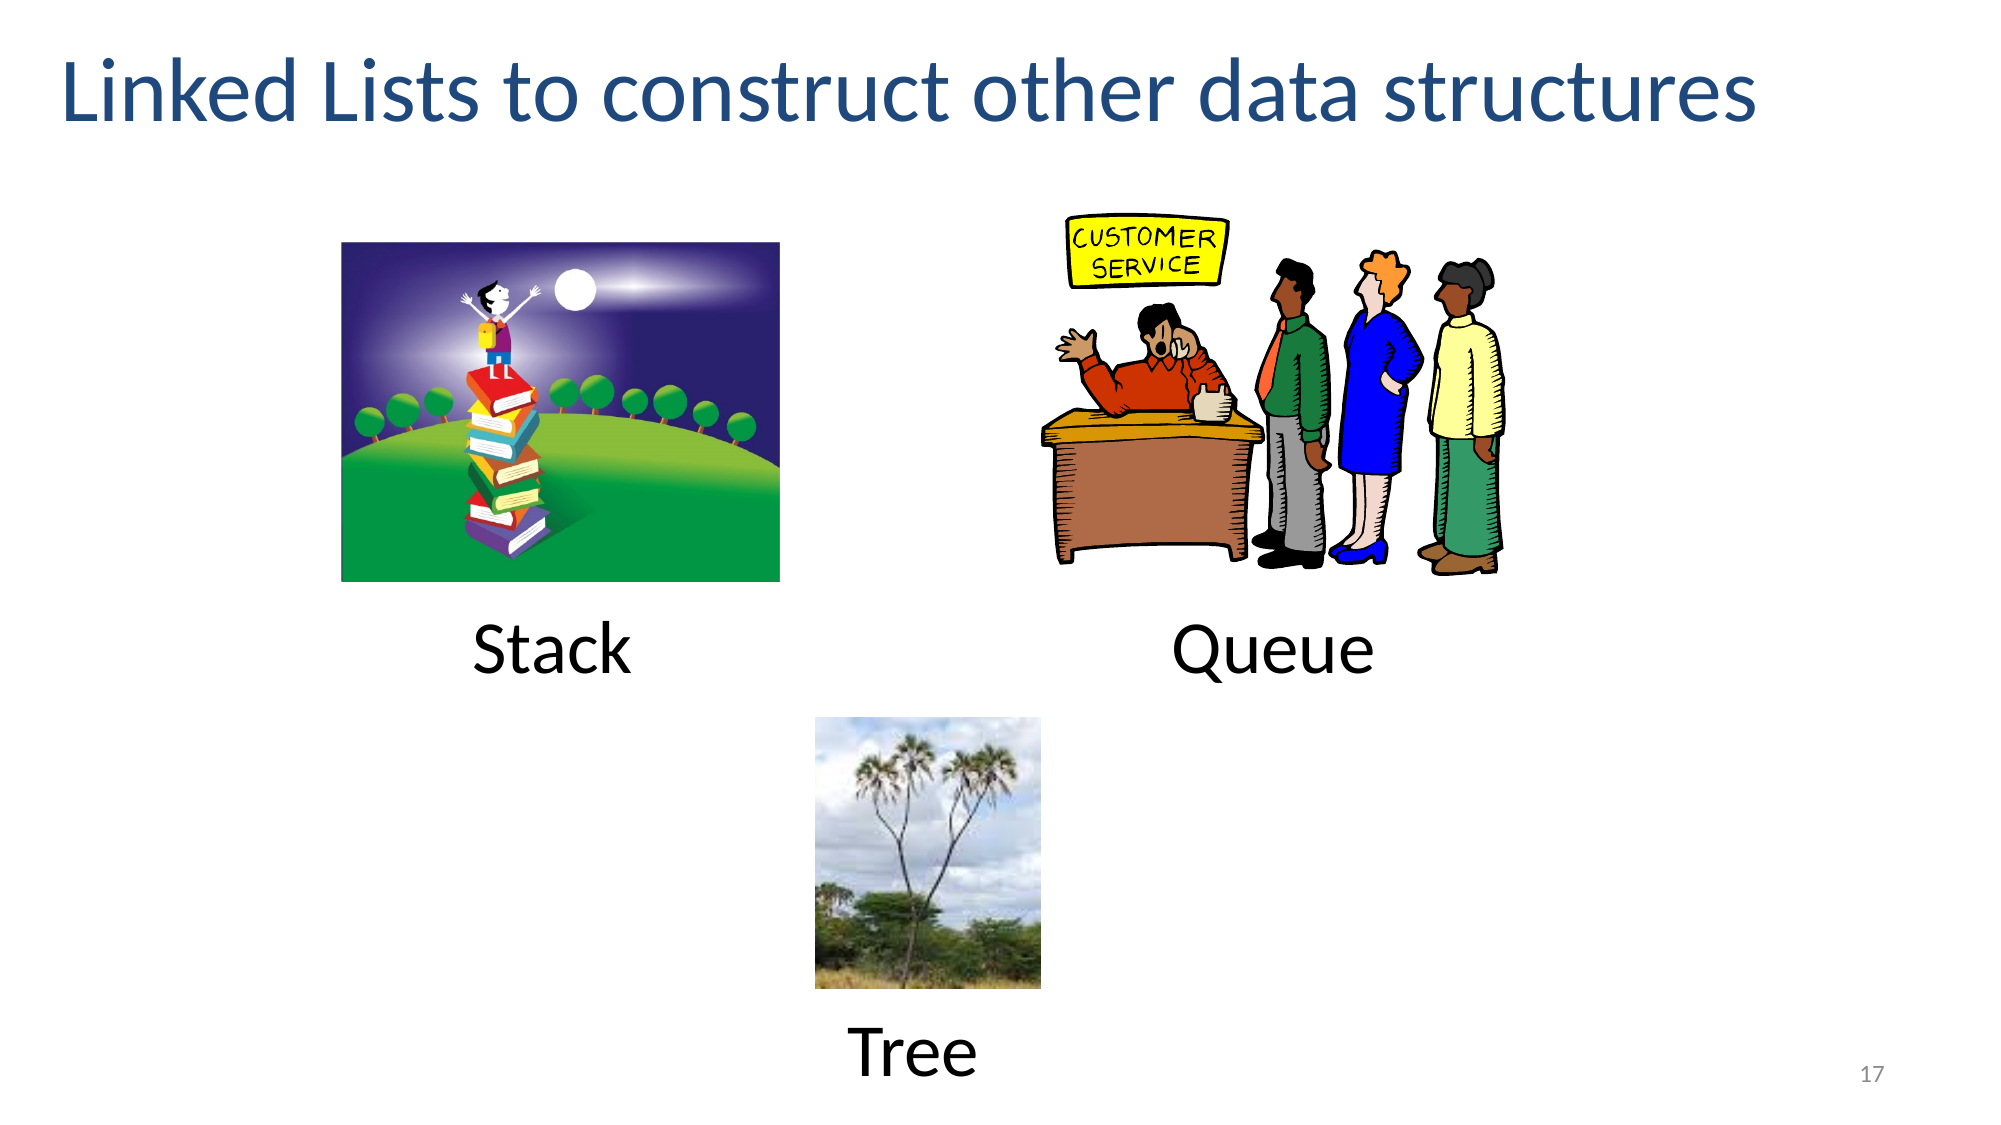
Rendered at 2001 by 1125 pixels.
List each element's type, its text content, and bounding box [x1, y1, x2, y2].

slide_number 17 [1433, 1042, 1900, 1103]
text_box Queue [1156, 590, 1391, 696]
picture [341, 242, 780, 582]
text_box Tree [832, 997, 995, 1100]
text_box Linked Lists to construct other data structures [45, 22, 1936, 398]
text_box Stack [457, 590, 648, 696]
picture [815, 717, 1041, 989]
picture [1040, 209, 1508, 577]
